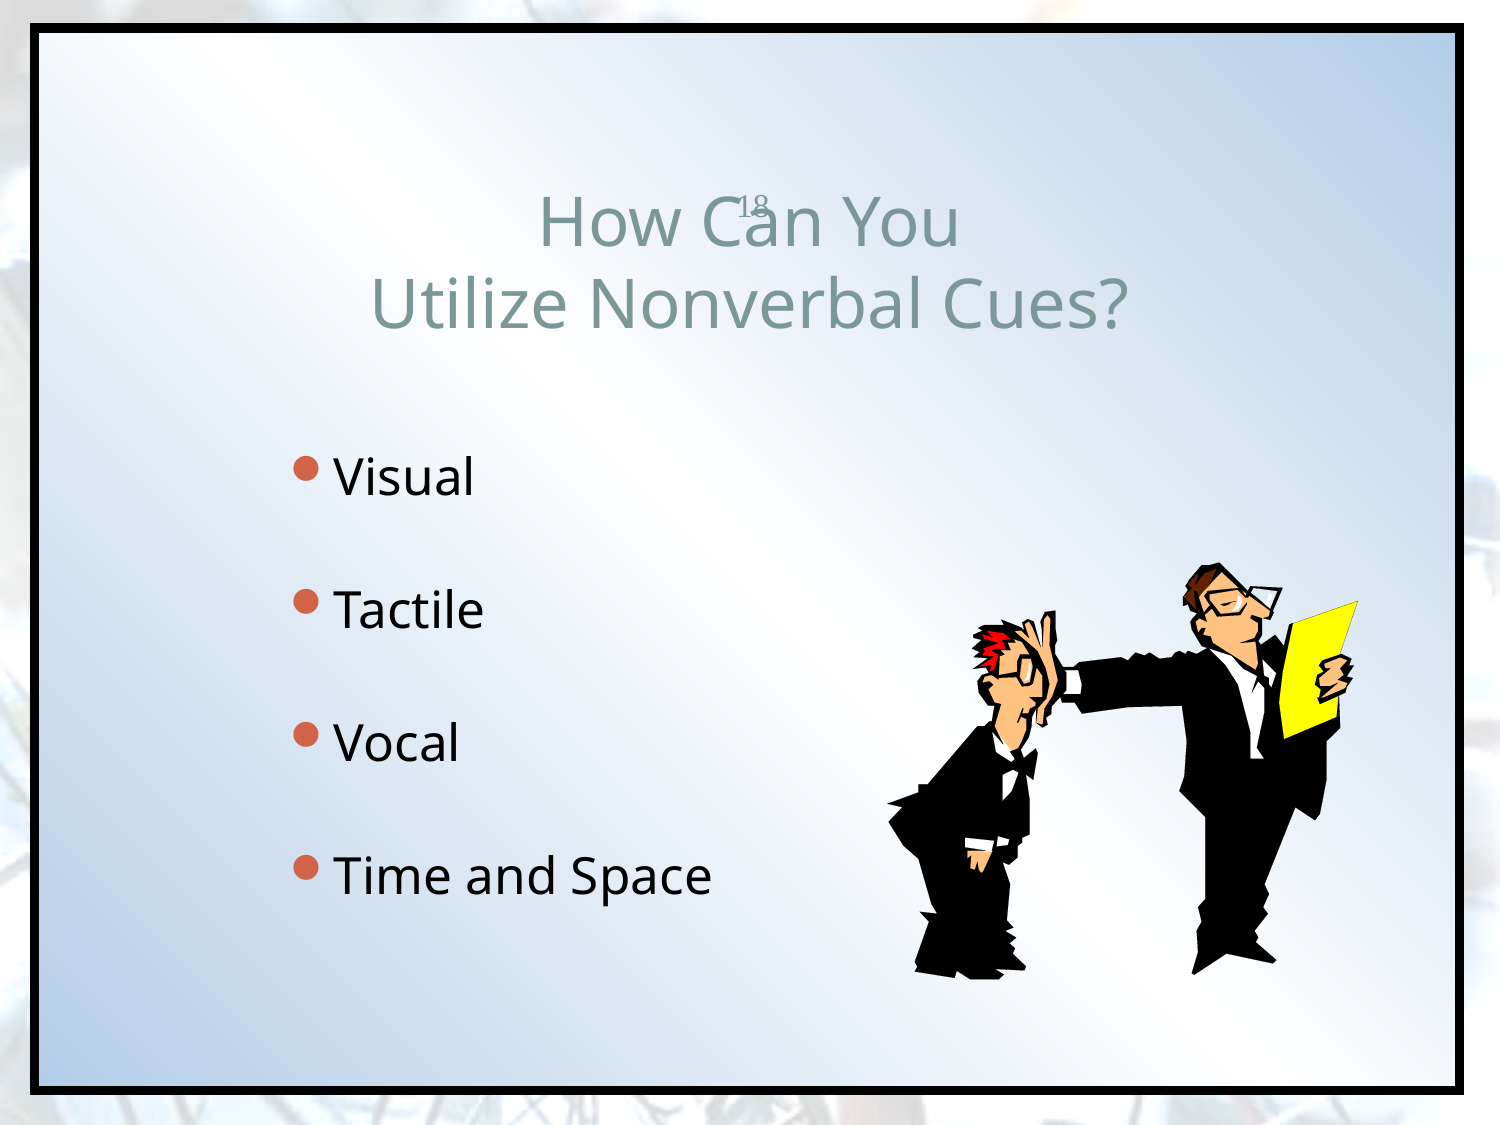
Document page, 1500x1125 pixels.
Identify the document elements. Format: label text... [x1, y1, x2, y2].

title How Can You Utilize Nonverbal Cues? [112, 162, 1388, 350]
slide_number 18 [715, 168, 791, 241]
picture [887, 562, 1363, 984]
list Visual Tactile Vocal Time and Space [275, 375, 1013, 913]
